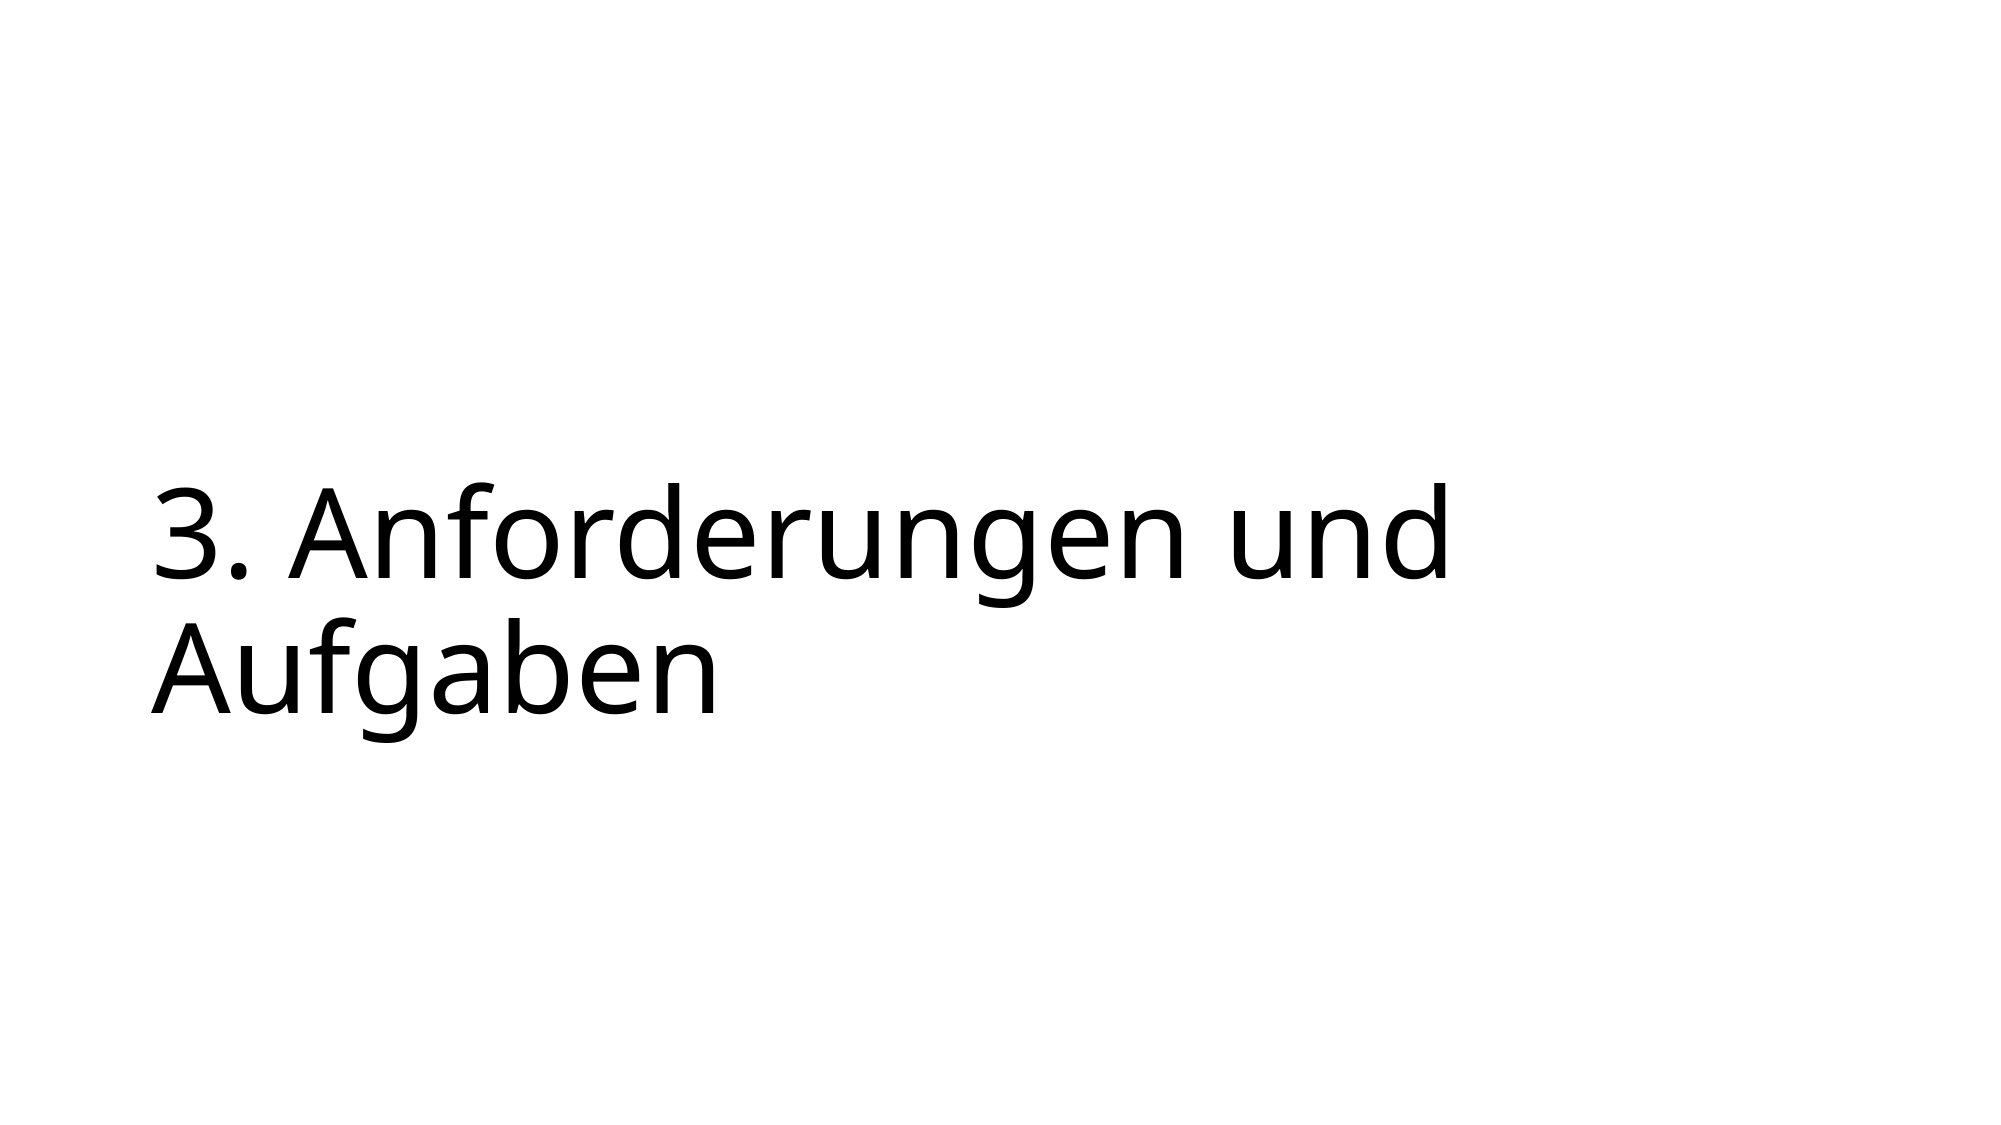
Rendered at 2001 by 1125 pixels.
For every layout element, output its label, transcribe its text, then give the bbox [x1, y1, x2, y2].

title 3. Anforderungen und Aufgaben [136, 280, 1862, 749]
